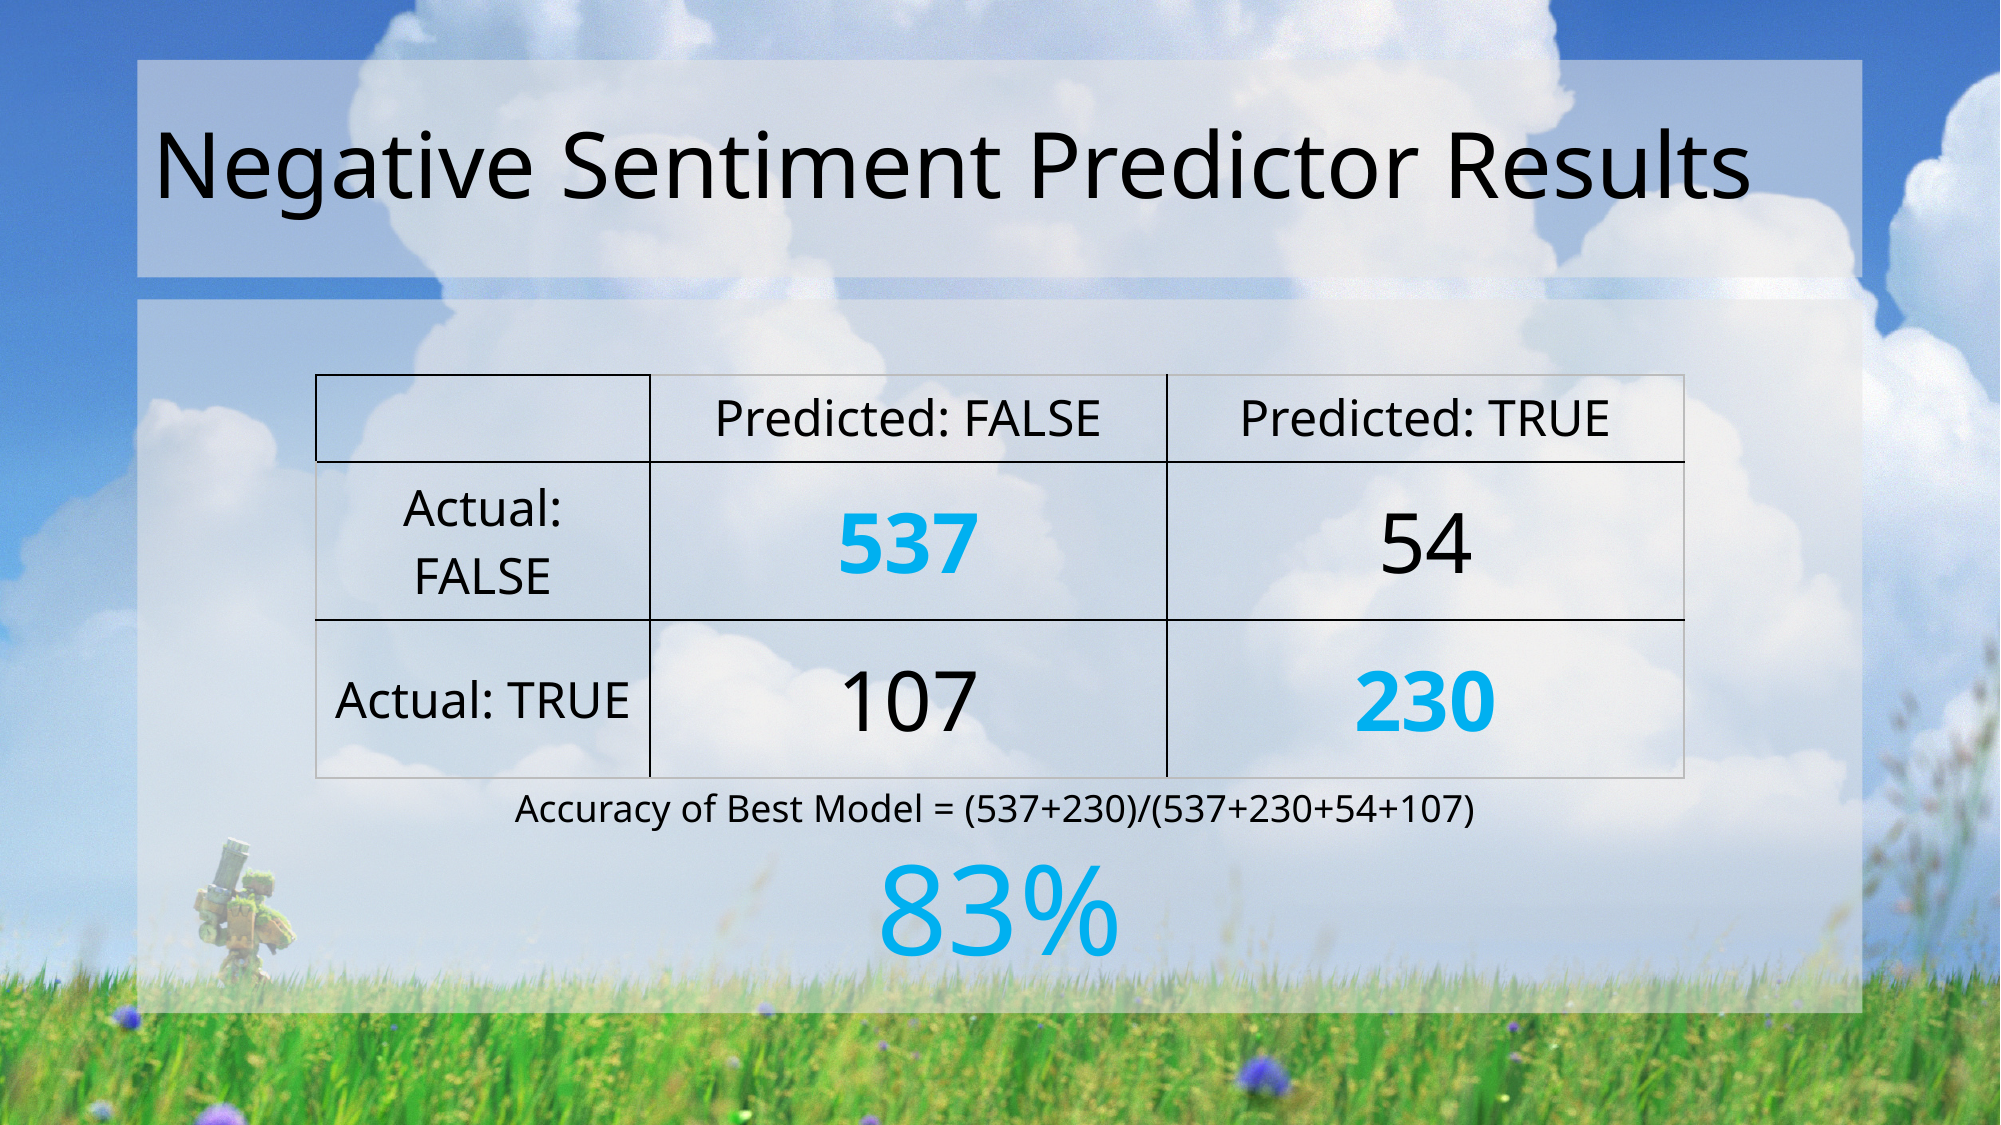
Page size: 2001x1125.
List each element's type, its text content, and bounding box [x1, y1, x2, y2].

table_header Predicted: TRUE [1168, 376, 1683, 461]
table_cell Actual: TRUE [317, 621, 649, 777]
table_cell 107 [651, 621, 1166, 777]
table_cell 230 [1168, 621, 1683, 777]
table_cell 537 [651, 463, 1166, 619]
picture [0, 0, 2000, 1125]
table_cell Actual: FALSE [317, 463, 649, 619]
title Negative Sentiment Predictor Results [137, 59, 1863, 278]
table_header Predicted: FALSE [651, 376, 1166, 461]
text_box Accuracy of Best Model = (537+230)/(537+230+54+107) 83% [500, 778, 1500, 988]
table_cell 54 [1168, 463, 1683, 619]
list [137, 299, 1863, 1014]
table_header [317, 376, 649, 461]
